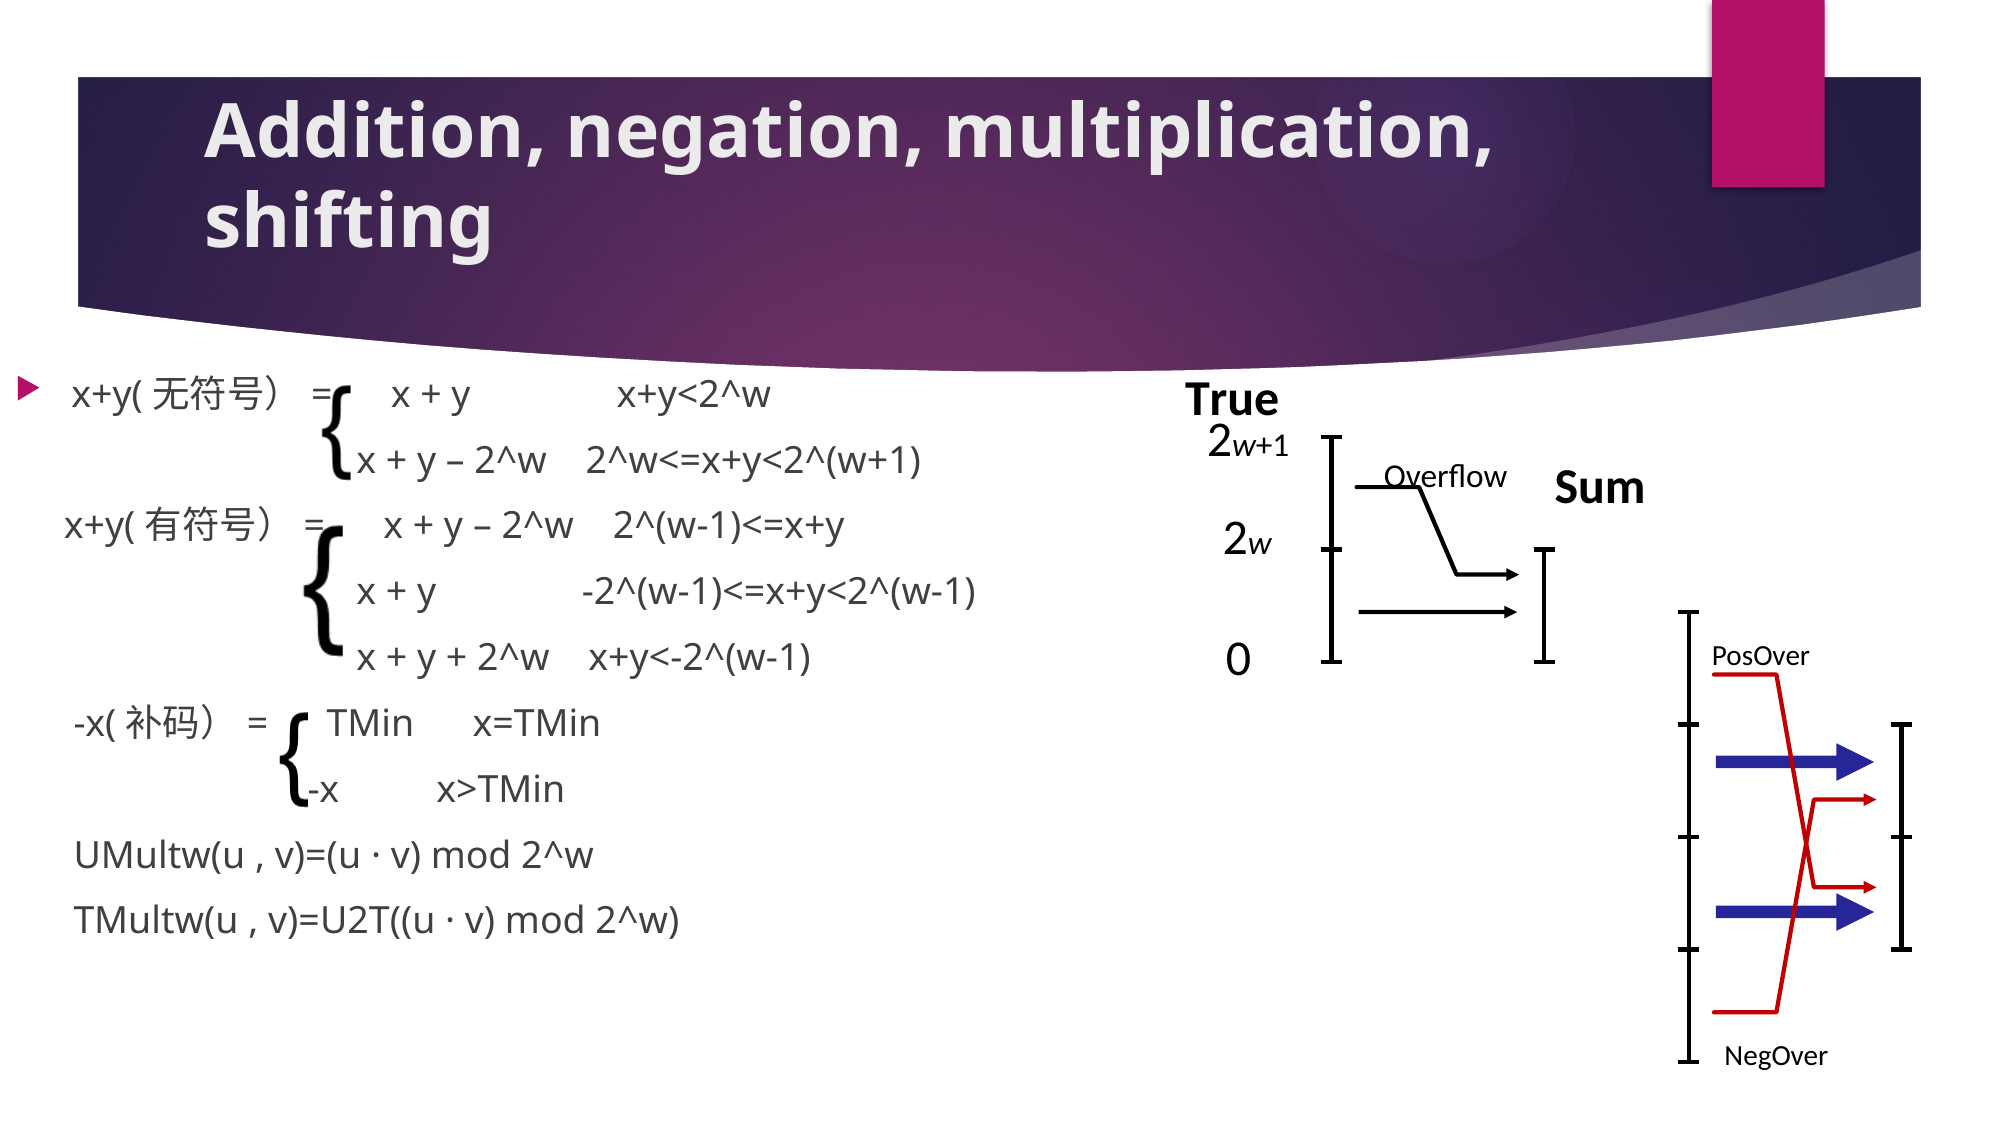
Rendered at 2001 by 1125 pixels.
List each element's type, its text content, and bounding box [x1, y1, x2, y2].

picture [215, 329, 431, 867]
title Addition, negation, multiplication, shifting [189, 159, 1627, 276]
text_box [1678, 611, 1912, 1074]
list x+y(无符号）= x + y x+y<2^w x + y – 2^w 2^w<=x+y<2^(w+1) x+y(有符号）= x + y – 2^w 2^(w-1)<=x+y x + y -2^(w-1)<=x+y<2^(w-1) x + y + 2^w x+y<-2^(w-1) -x(补码）= TMin x=TMin -x x>TMin UMultw(u , v)=(u · v) mod 2^w TMultw(u , v)=U2T((u · v) mod 2^w) [0, 362, 1448, 1060]
picture [1124, 365, 2000, 692]
